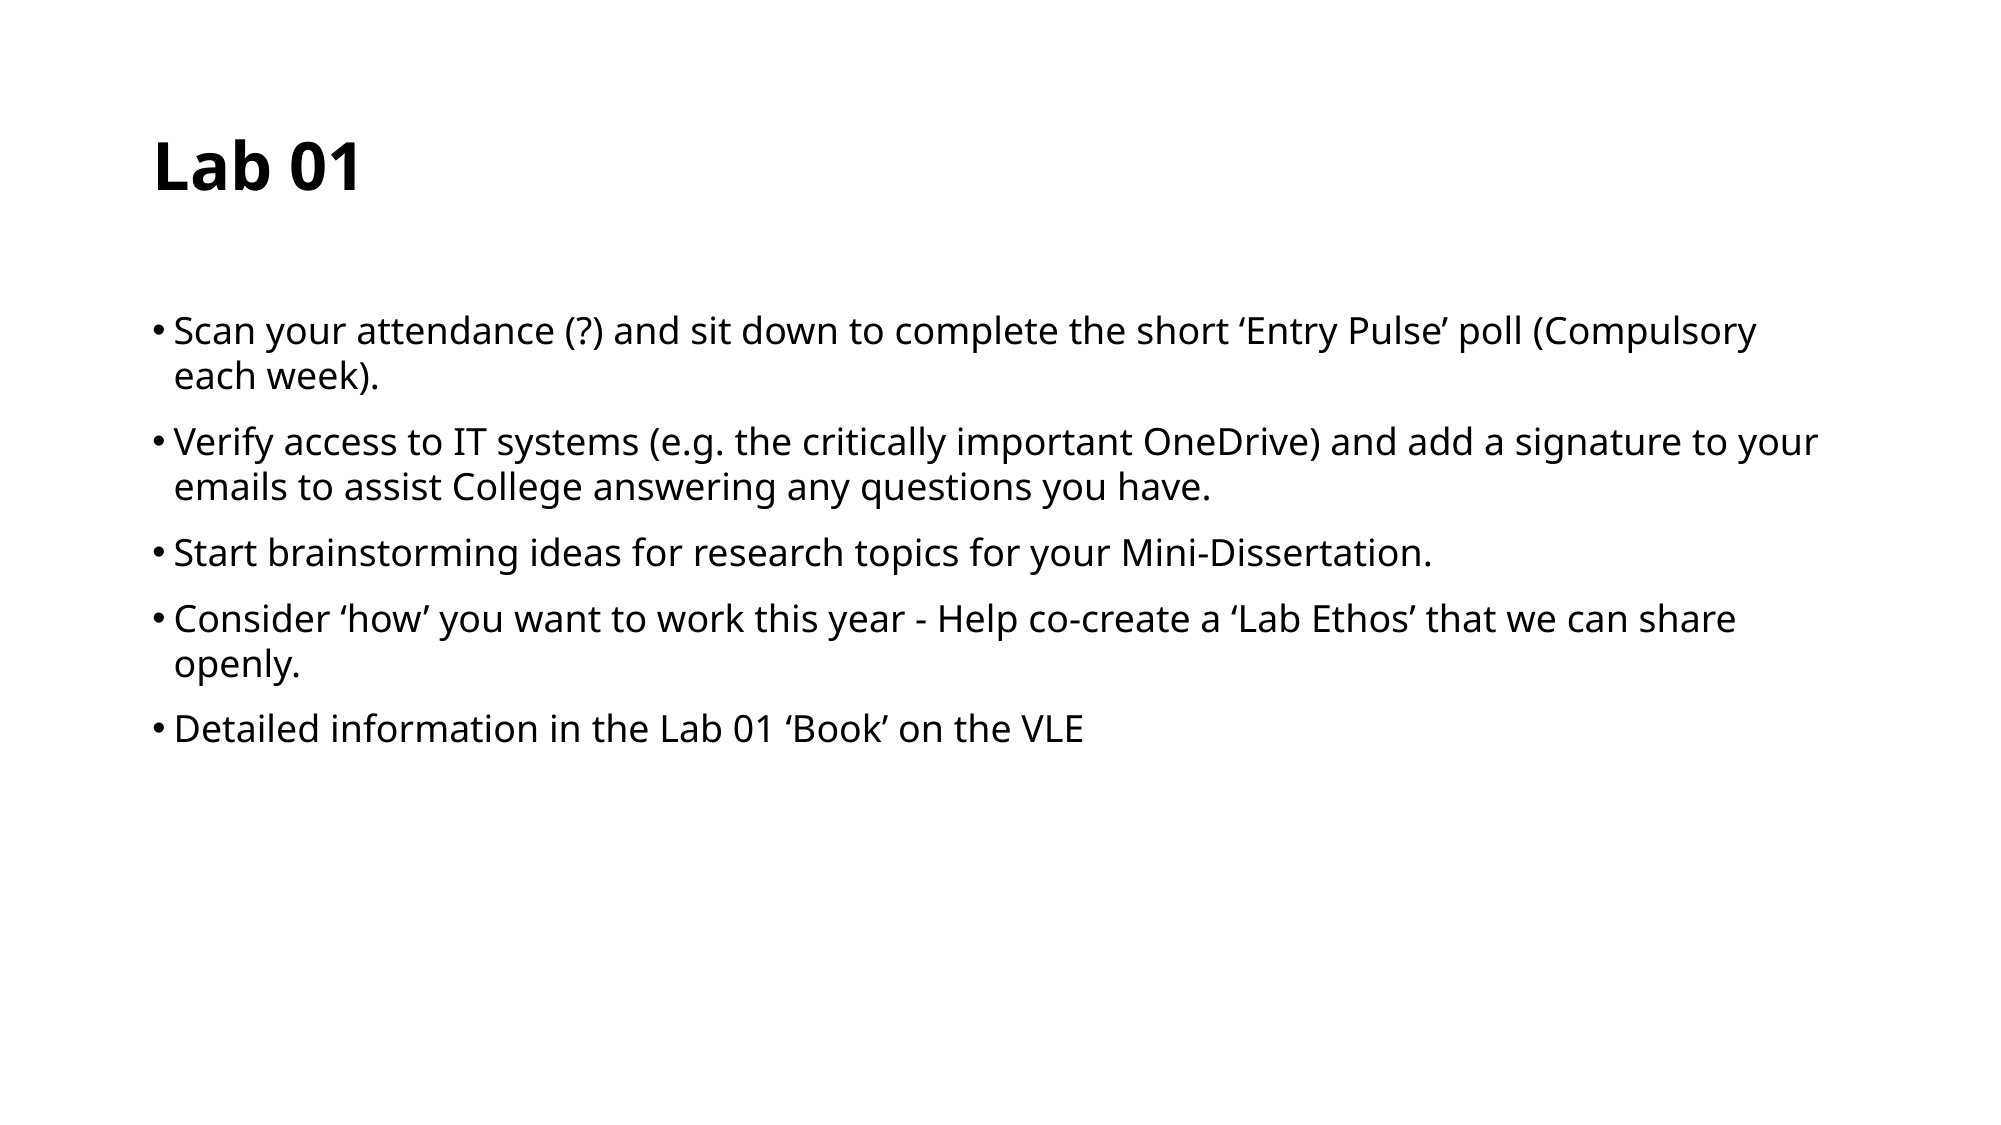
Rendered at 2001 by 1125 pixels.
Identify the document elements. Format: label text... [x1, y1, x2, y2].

list Scan your attendance (?) and sit down to complete the short ‘Entry Pulse’ poll (Compulsory each week). Verify access to IT systems (e.g. the critically important OneDrive) and add a signature to your emails to assist College answering any questions you have. Start brainstorming ideas for research topics for your Mini-Dissertation. Consider ‘how’ you want to work this year - Help co-create a ‘Lab Ethos’ that we can share openly. Detailed information in the Lab 01 ‘Book’ on the VLE [137, 299, 1863, 1014]
title Lab 01 [137, 59, 1779, 278]
